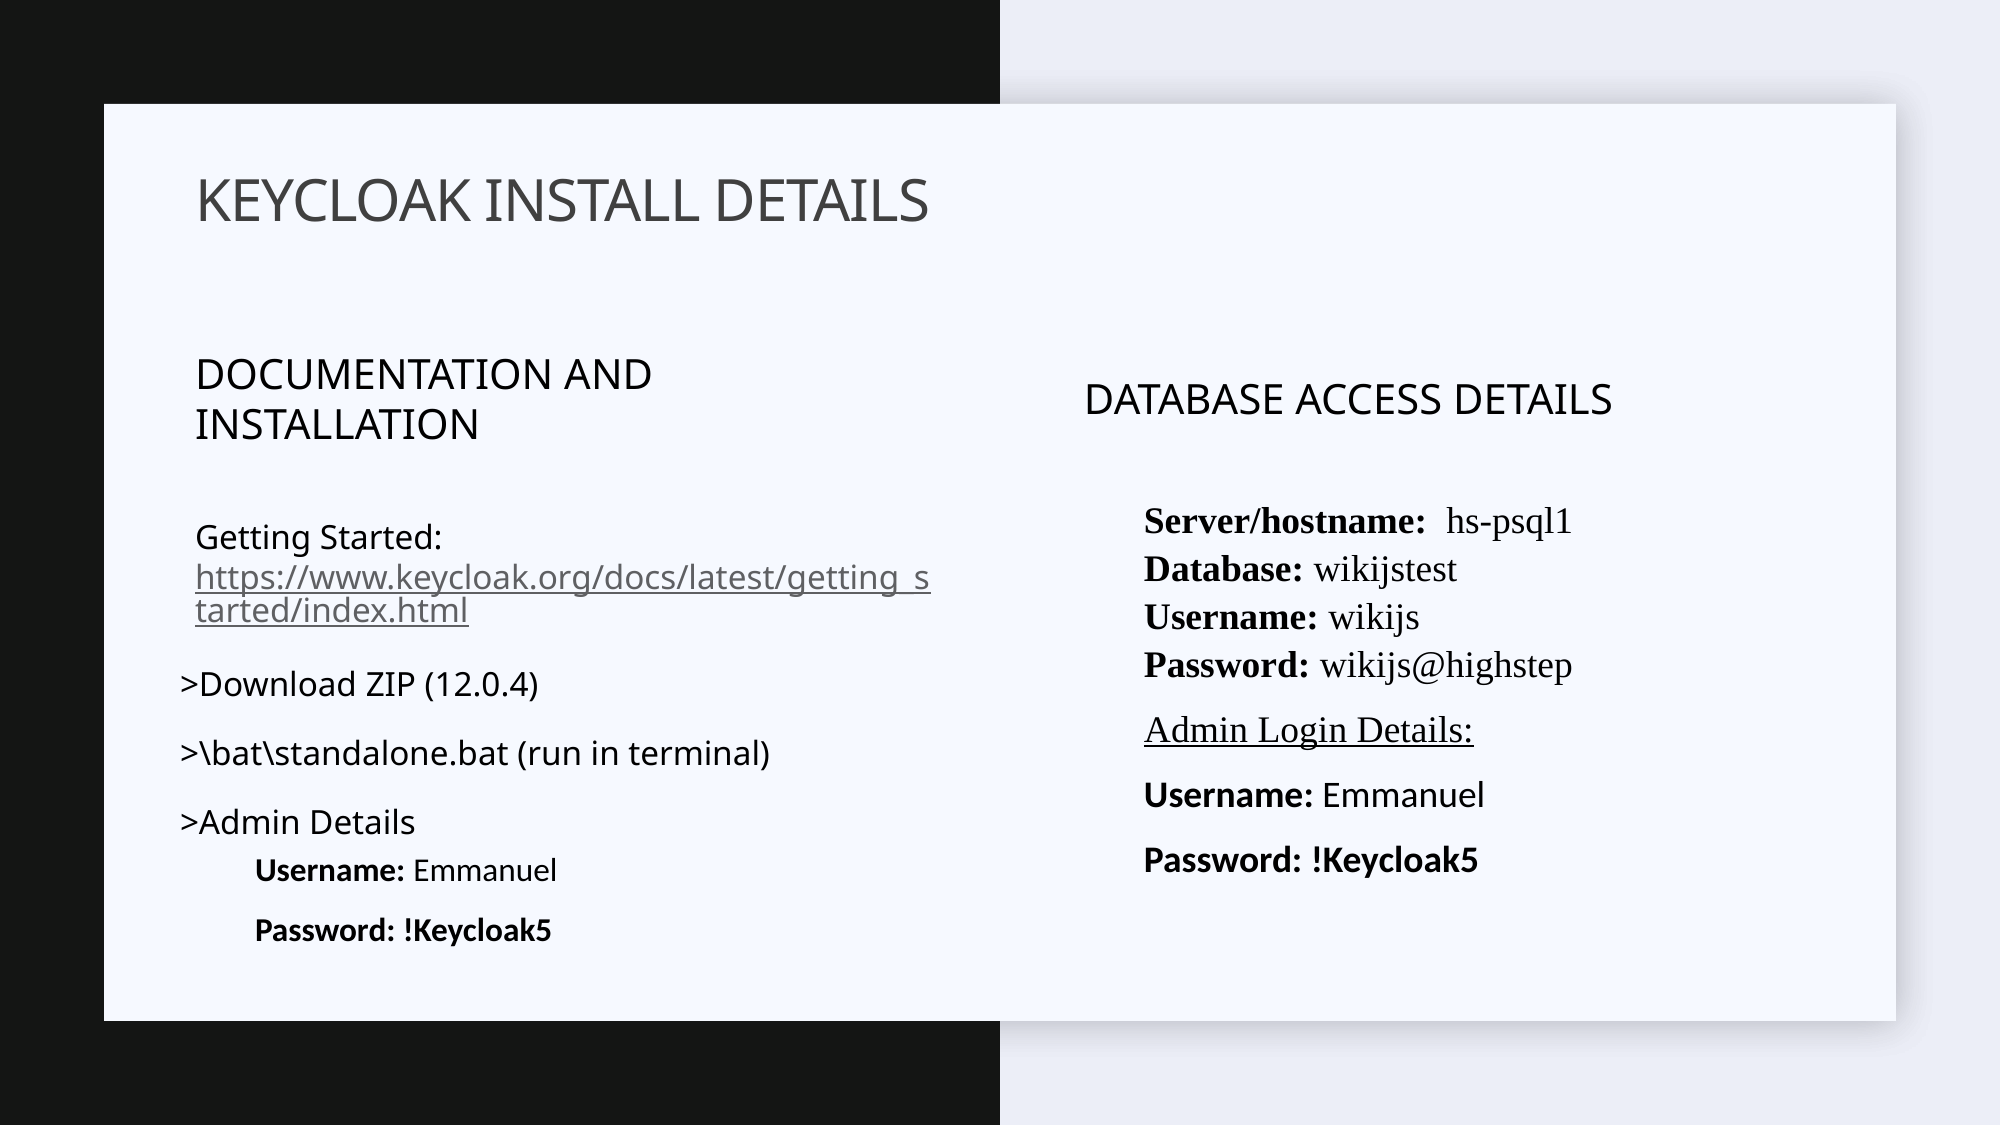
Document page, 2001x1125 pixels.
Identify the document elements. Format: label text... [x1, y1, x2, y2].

list Documentation and installation [180, 337, 942, 439]
title Keycloak install details [180, 154, 1830, 251]
list Getting Started: https://www.keycloak.org/docs/latest/getting_started/index.html >Download ZIP (12.0.4) >\bat\standalone.bat (run in terminal) >Admin Details Username: Emmanuel Password: !Keycloak5 [180, 439, 942, 963]
list Database access details [1068, 337, 1830, 459]
list Server/hostname: hs-psql1 Database: wikijstest Username: wikijs Password: wikijs@highstep Admin Login Details: Username: Emmanuel Password: !Keycloak5 [1068, 485, 1830, 963]
